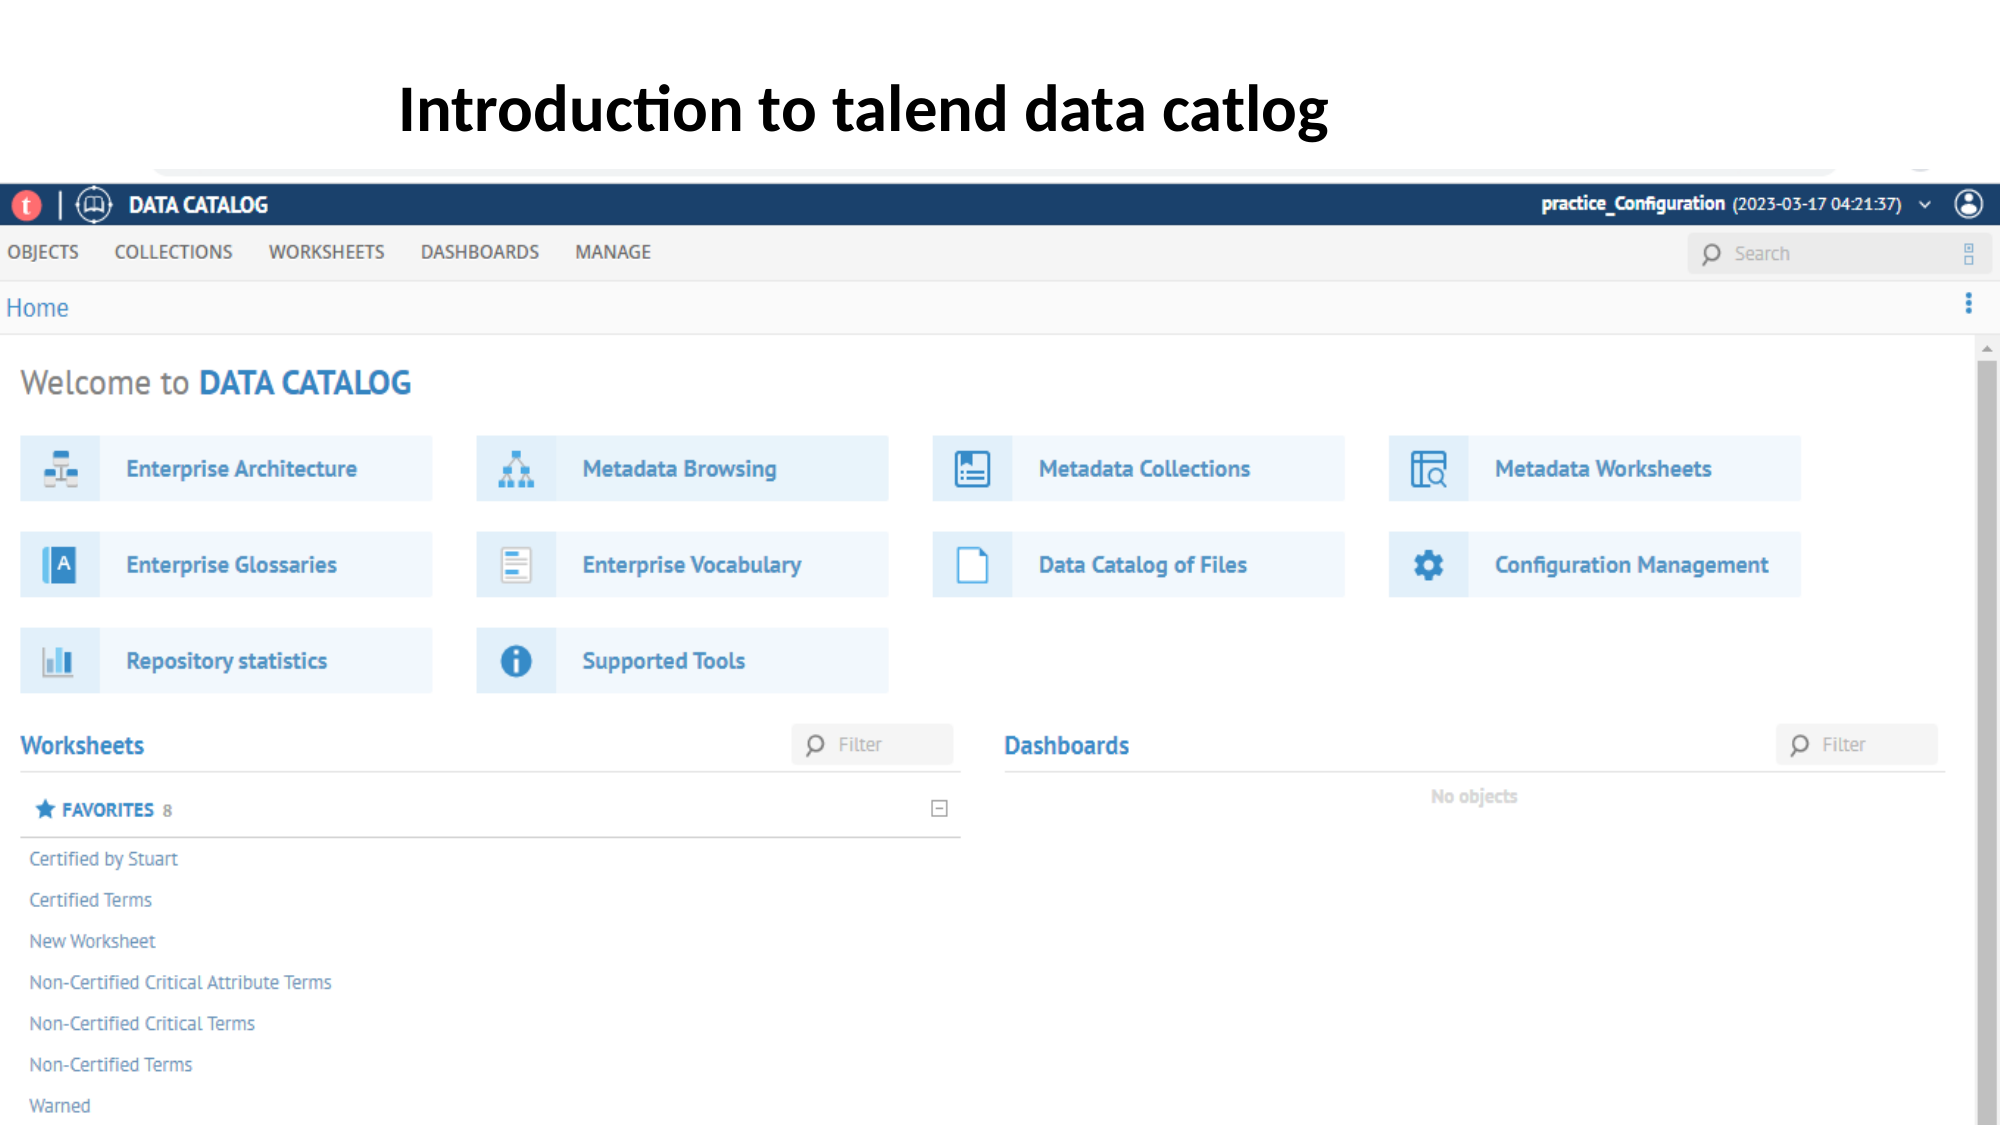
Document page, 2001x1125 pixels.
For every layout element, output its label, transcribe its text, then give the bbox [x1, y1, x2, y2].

picture [0, 169, 2000, 1125]
text_box Introduction to talend data catlog [143, 56, 1931, 152]
